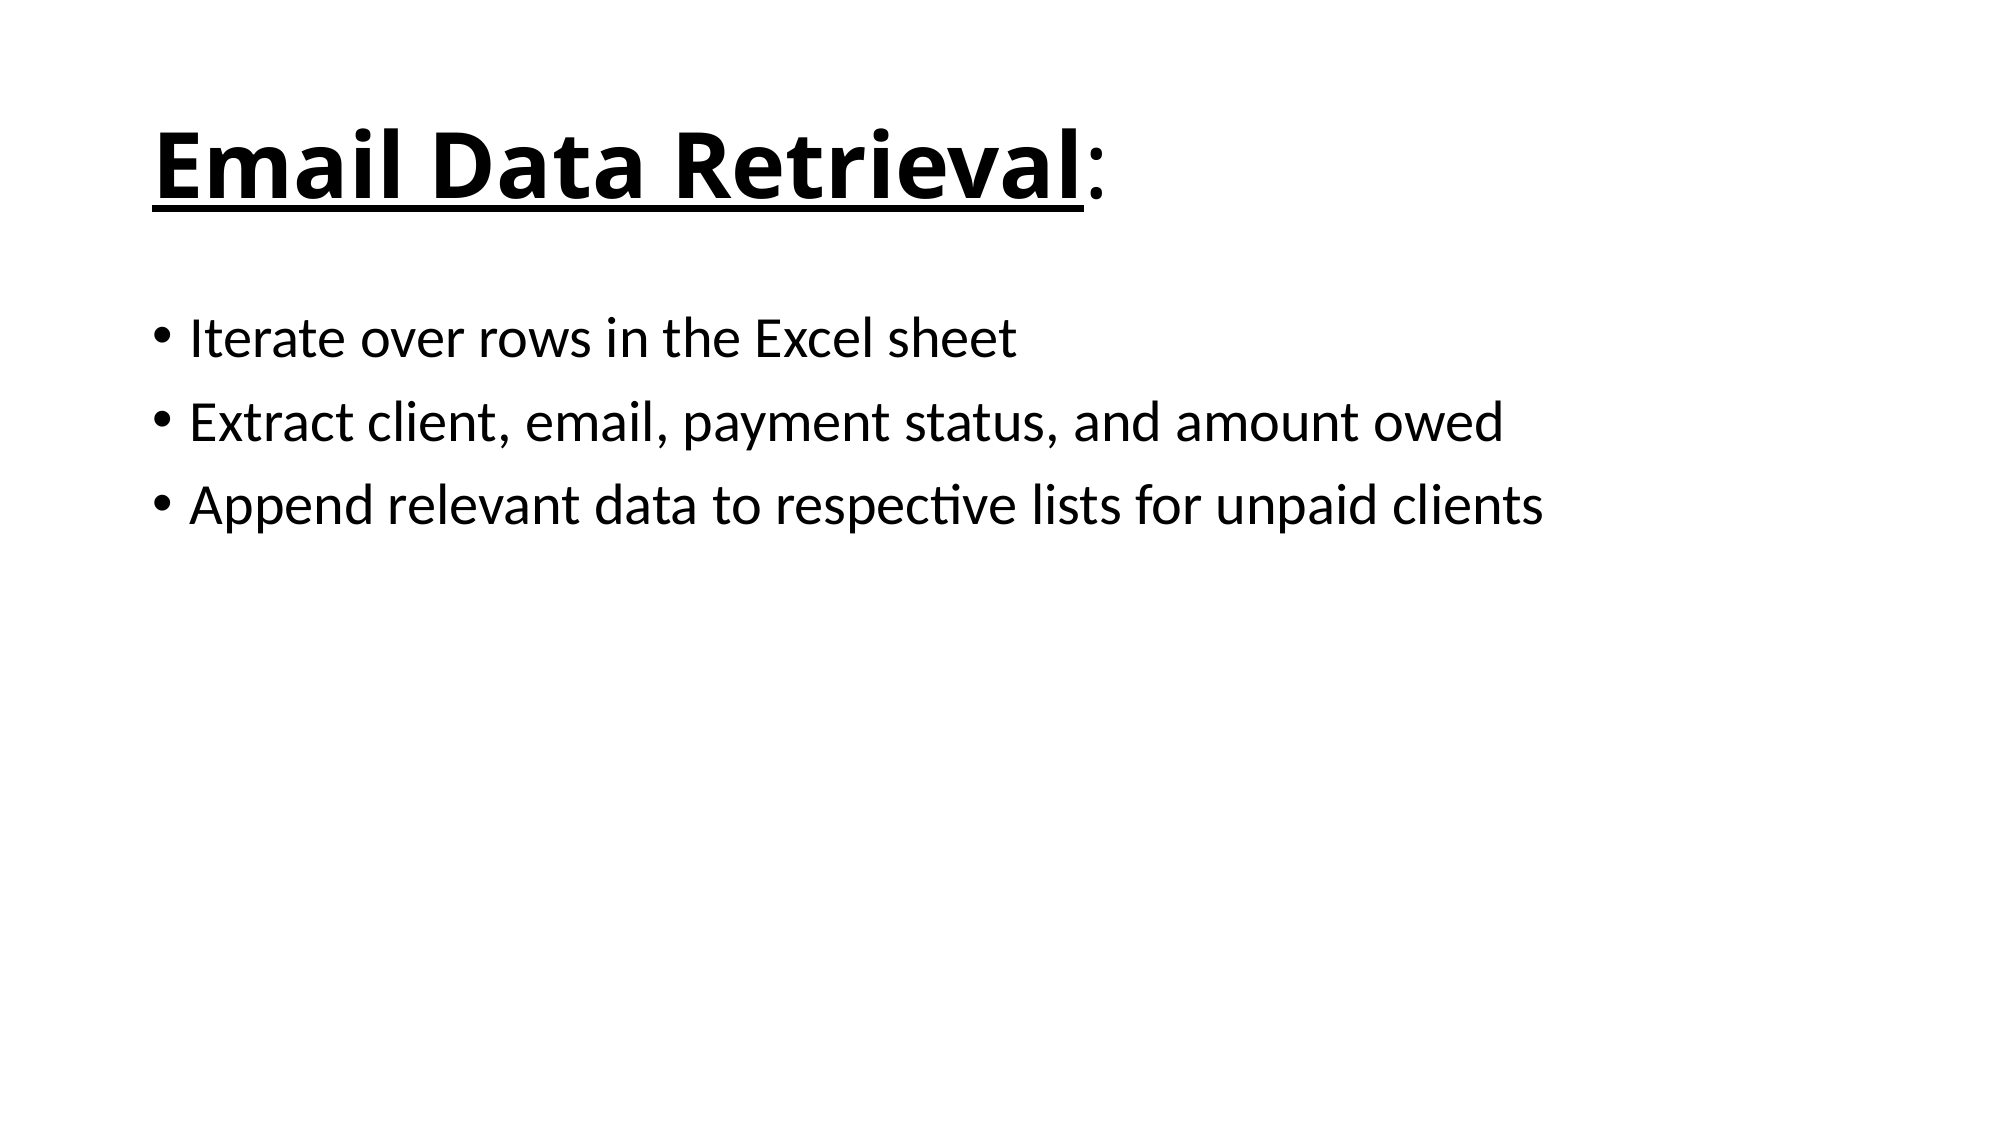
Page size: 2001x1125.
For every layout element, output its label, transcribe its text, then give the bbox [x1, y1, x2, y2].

title Email Data Retrieval: [137, 59, 1863, 278]
list Iterate over rows in the Excel sheet Extract client, email, payment status, and amount owed Append relevant data to respective lists for unpaid clients [137, 299, 1863, 1014]
